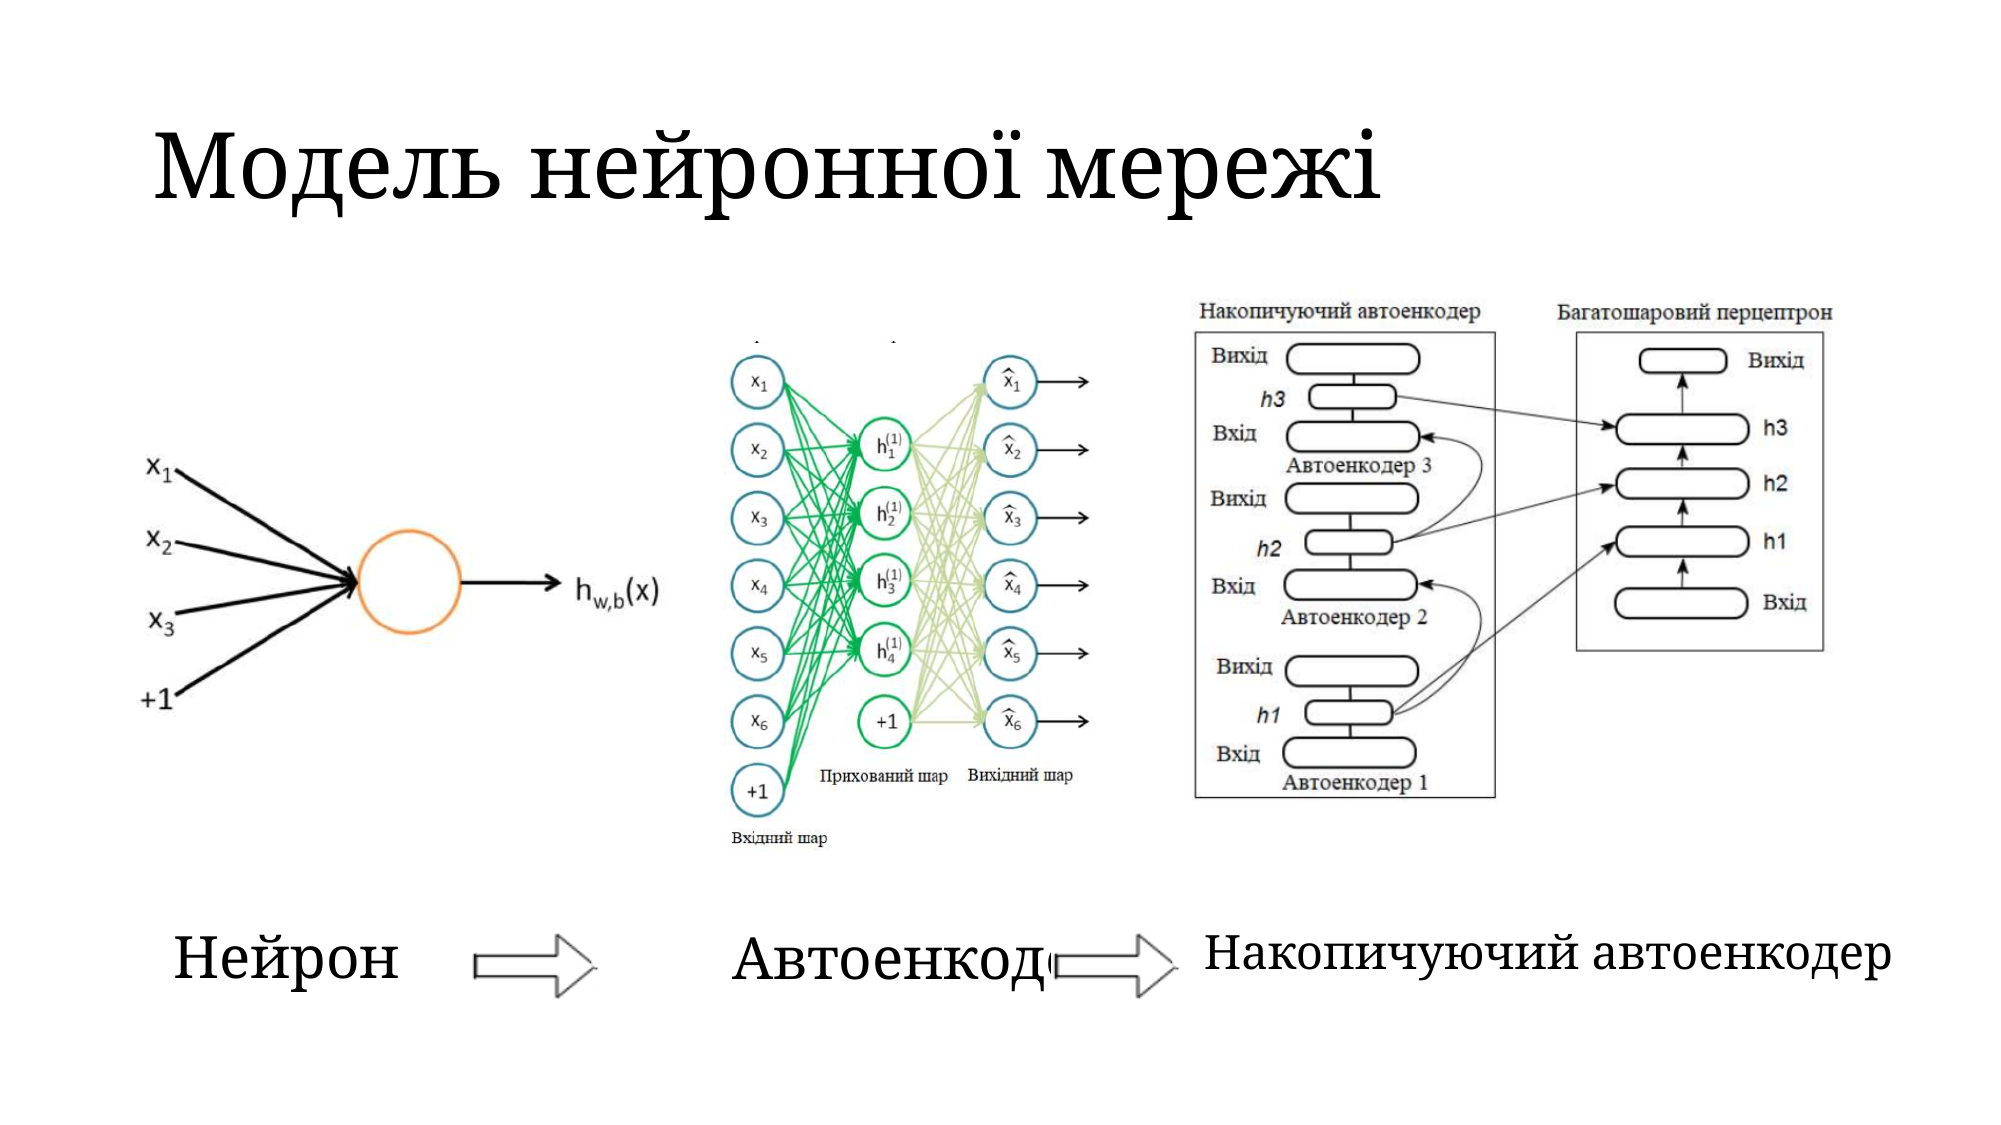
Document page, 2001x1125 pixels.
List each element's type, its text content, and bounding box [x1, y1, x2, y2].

title Модель нейронної мережі [137, 59, 1863, 278]
text_box Автоенкодер [717, 921, 1222, 1034]
text_box Накопичуючий автоенкодер [1189, 921, 1930, 1033]
picture [1172, 277, 1863, 826]
picture [717, 341, 1102, 858]
picture [102, 422, 683, 747]
picture [1050, 914, 1189, 1029]
list Нейрон [158, 921, 459, 1033]
picture [459, 873, 666, 1075]
